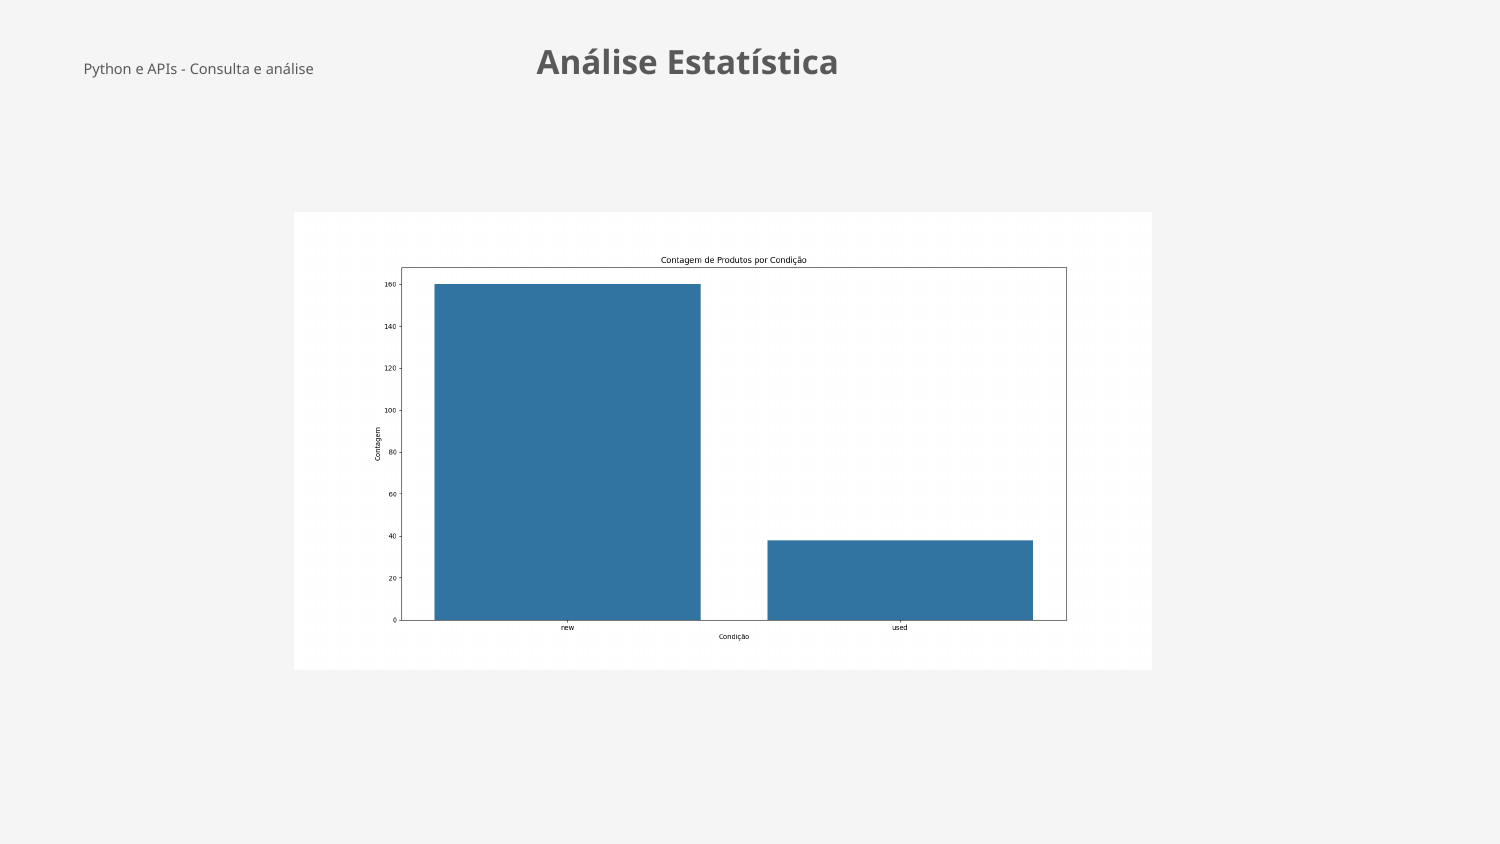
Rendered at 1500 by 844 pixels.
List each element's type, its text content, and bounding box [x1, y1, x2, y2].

text_box Análise Estatística [402, 26, 998, 83]
picture [293, 212, 1153, 671]
text_box Python e APIs - Consulta e análise [83, 59, 402, 78]
